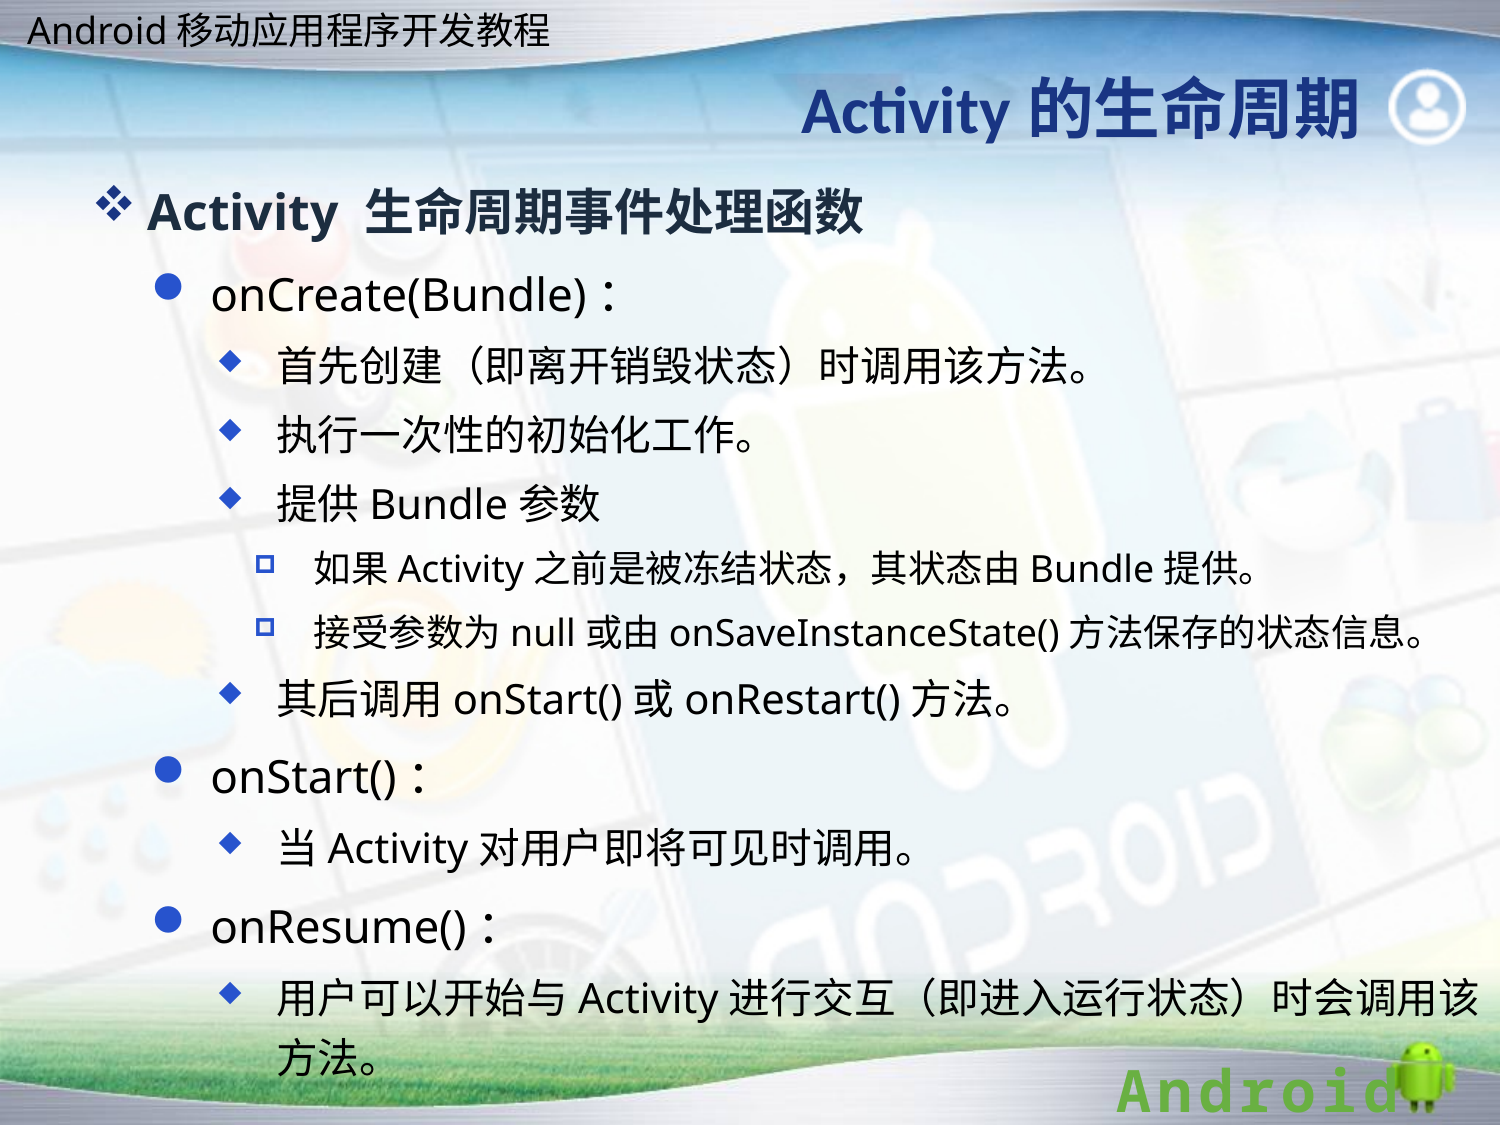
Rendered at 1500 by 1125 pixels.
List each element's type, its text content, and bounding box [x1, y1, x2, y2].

text_box Activity 生命周期事件处理函数 onCreate(Bundle)： 首先创建（即离开销毁状态）时调用该方法。 执行一次性的初始化工作。 提供Bundle参数 如果Activity之前是被冻结状态，其状态由Bundle提供。 接受参数为null或由onSaveInstanceState()方法保存的状态信息。 其后调用onStart()或onRestart()方法。 onStart()： 当Activity对用户即将可见时调用。 onResume()： 用户可以开始与Activity进行交互（即进入运行状态）时会调用该方法。 [76, 172, 1500, 1055]
picture [0, 0, 1500, 1125]
title Activity的生命周期 [213, 66, 1377, 147]
